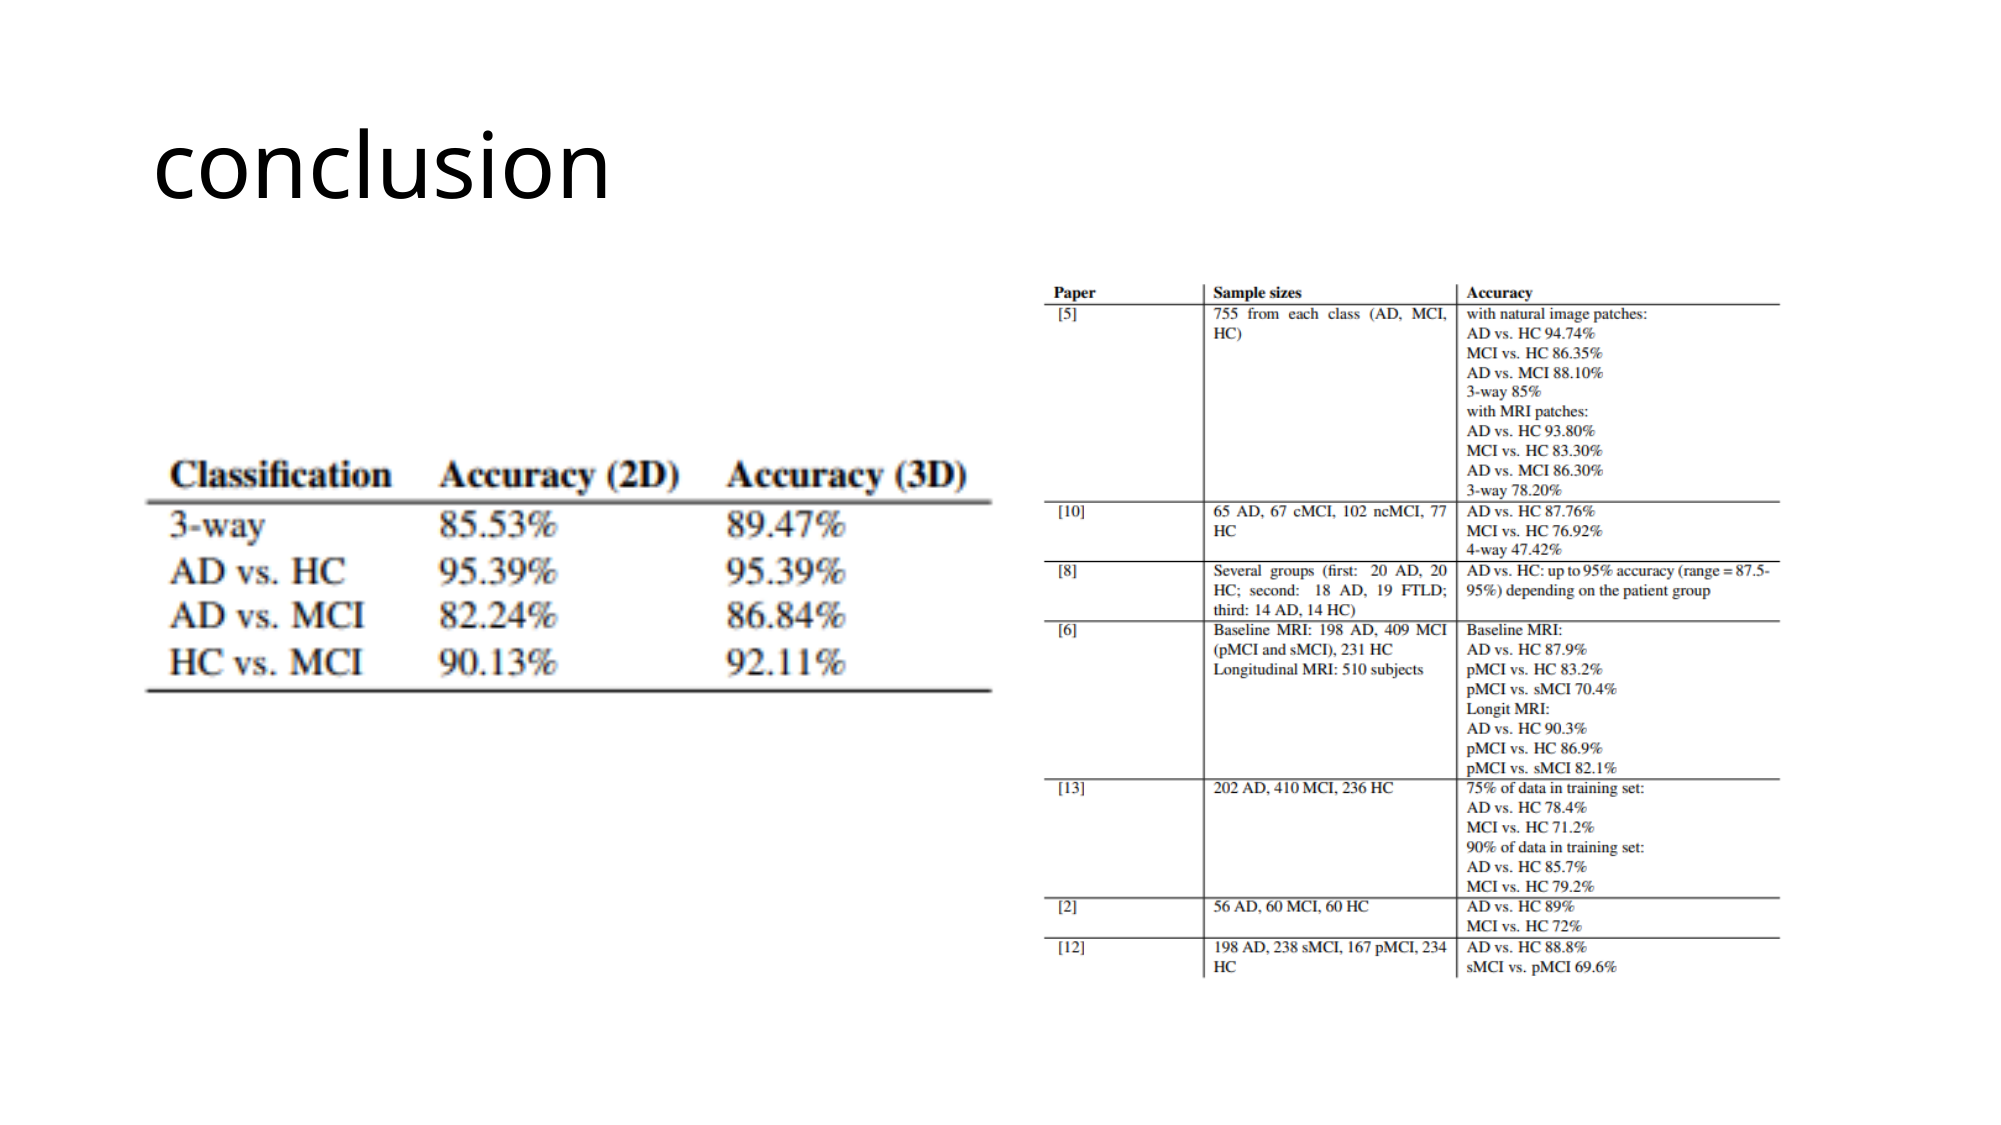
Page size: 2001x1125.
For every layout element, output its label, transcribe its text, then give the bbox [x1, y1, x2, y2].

picture [137, 441, 1043, 759]
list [1042, 277, 1786, 992]
title conclusion [137, 59, 1863, 278]
